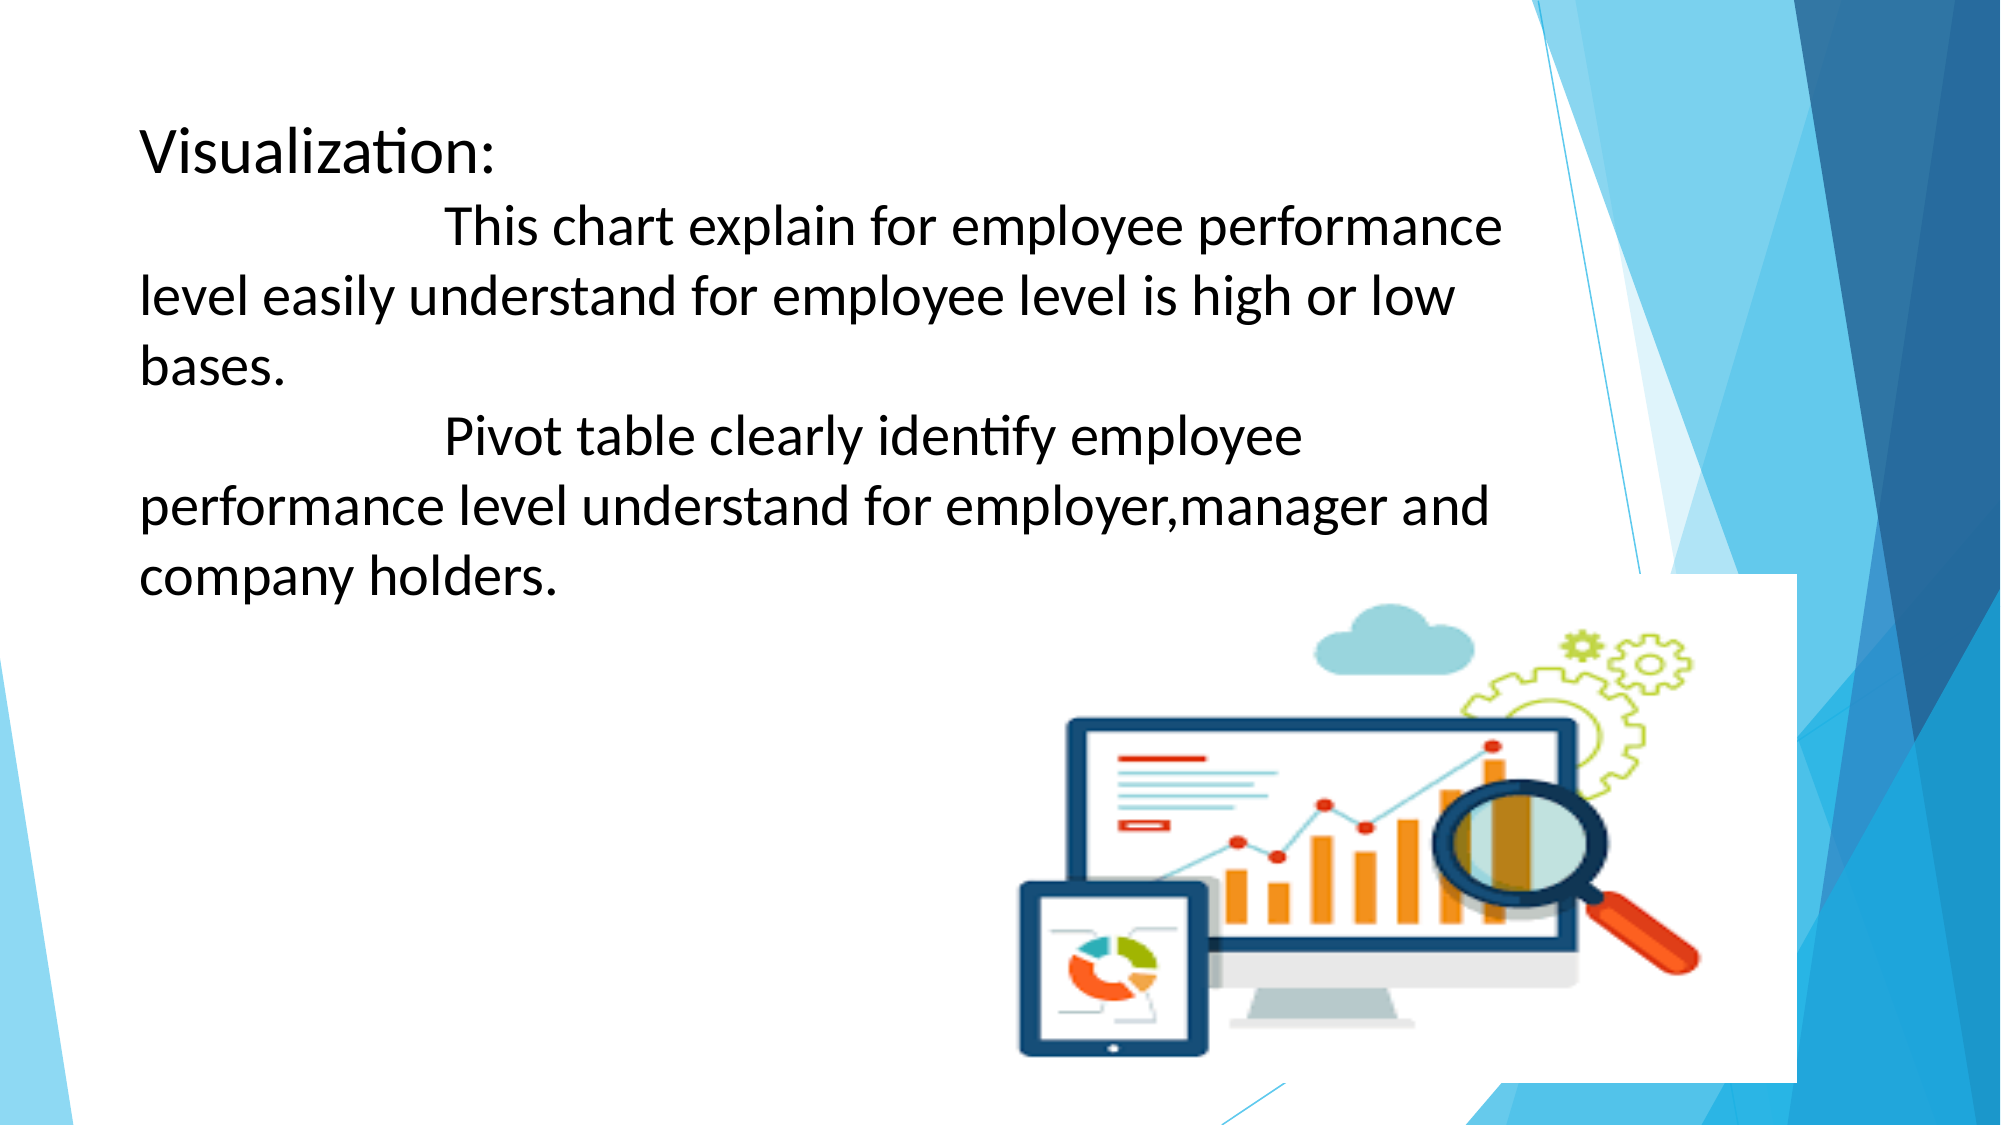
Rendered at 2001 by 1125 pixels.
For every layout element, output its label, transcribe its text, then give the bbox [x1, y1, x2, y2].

text_box [1582, 99, 1665, 573]
text_box Visualization: This chart explain for employee performance level easily understand for employee level is high or low bases. Pivot table clearly identify employee performance level understand for employer,manager and company holders. [124, 99, 1582, 644]
picture [913, 574, 1798, 1083]
